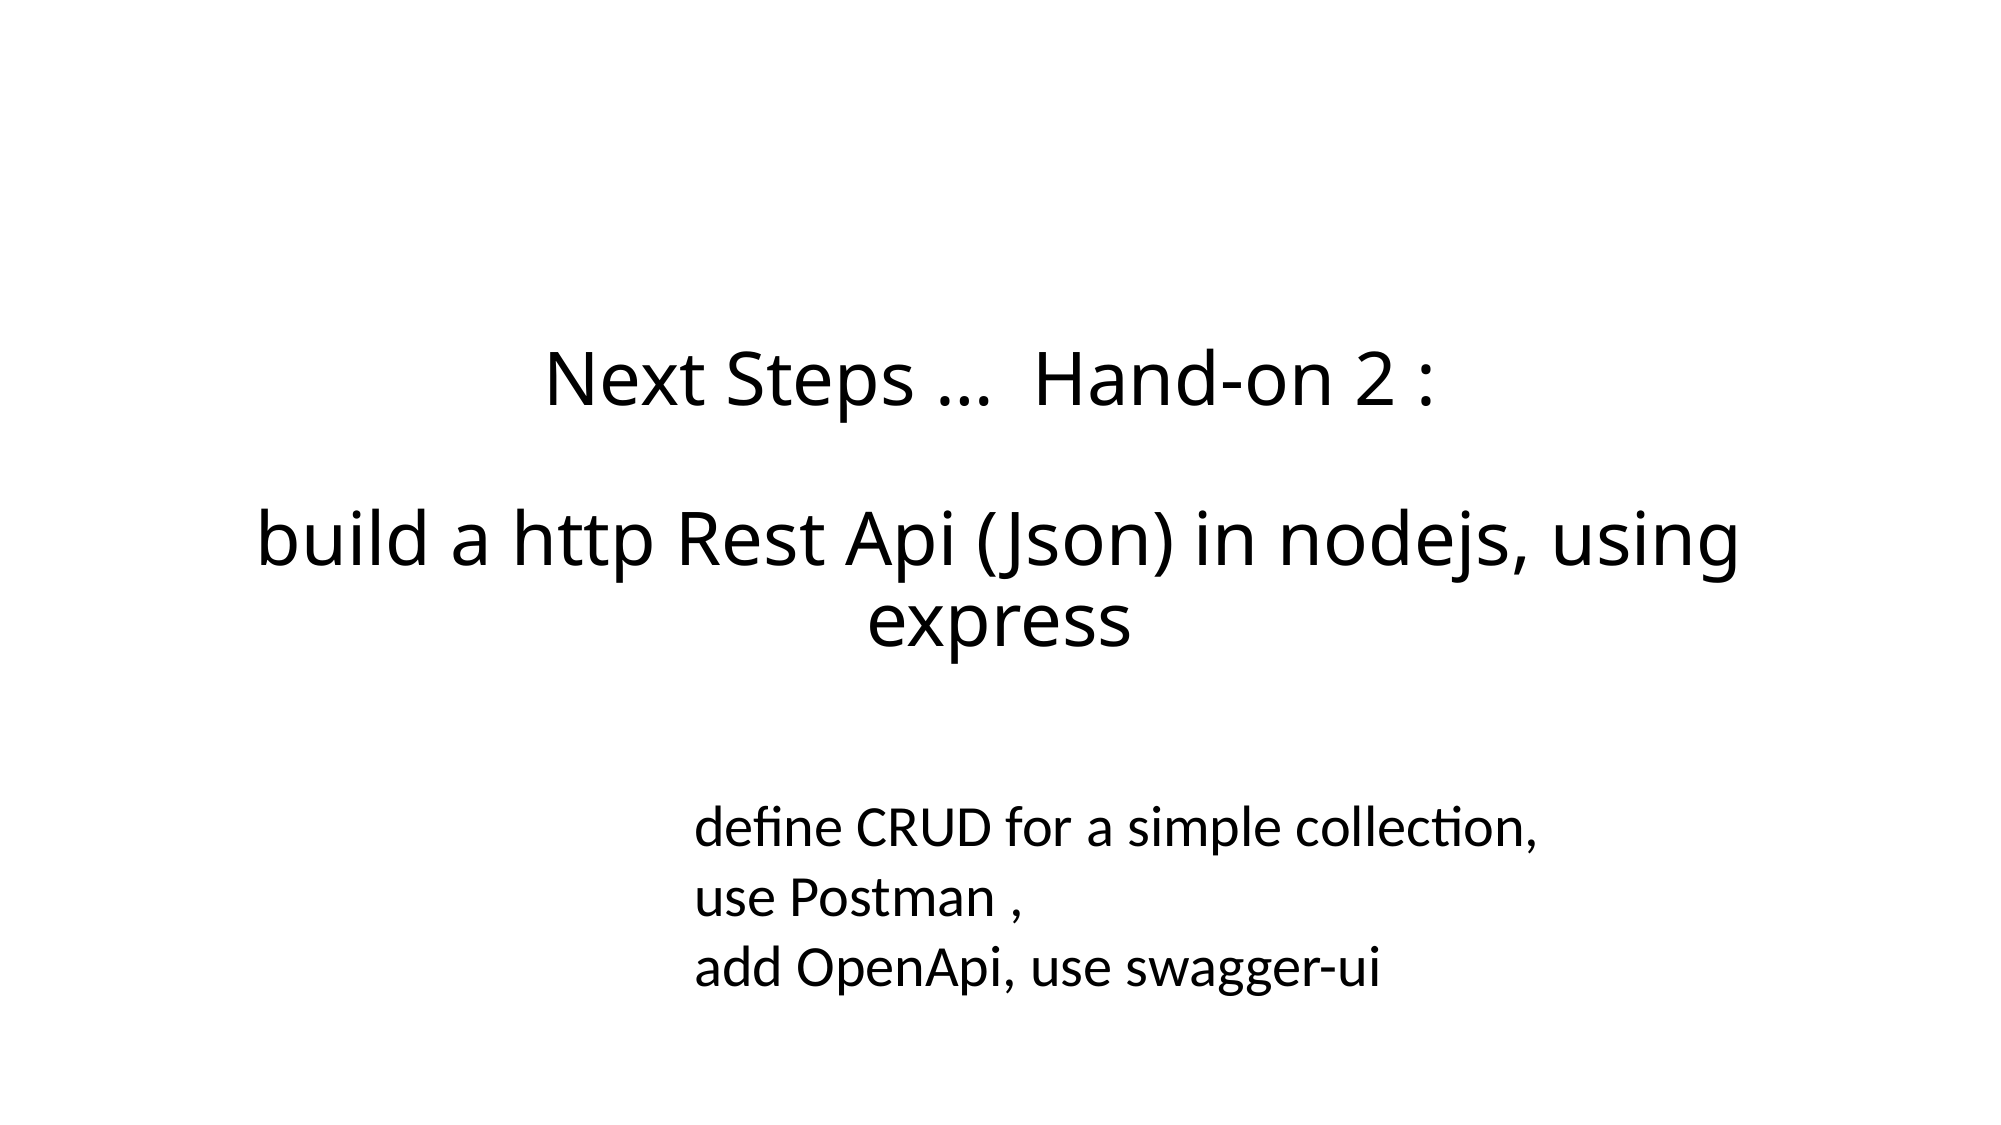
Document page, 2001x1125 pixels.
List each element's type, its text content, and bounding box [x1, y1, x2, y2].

title Next Steps … Hand-on 2 : build a http Rest Api (Json) in nodejs, using express [137, 332, 1863, 672]
text_box define CRUD for a simple collection, use Postman , add OpenApi, use swagger-ui [679, 781, 1569, 1006]
